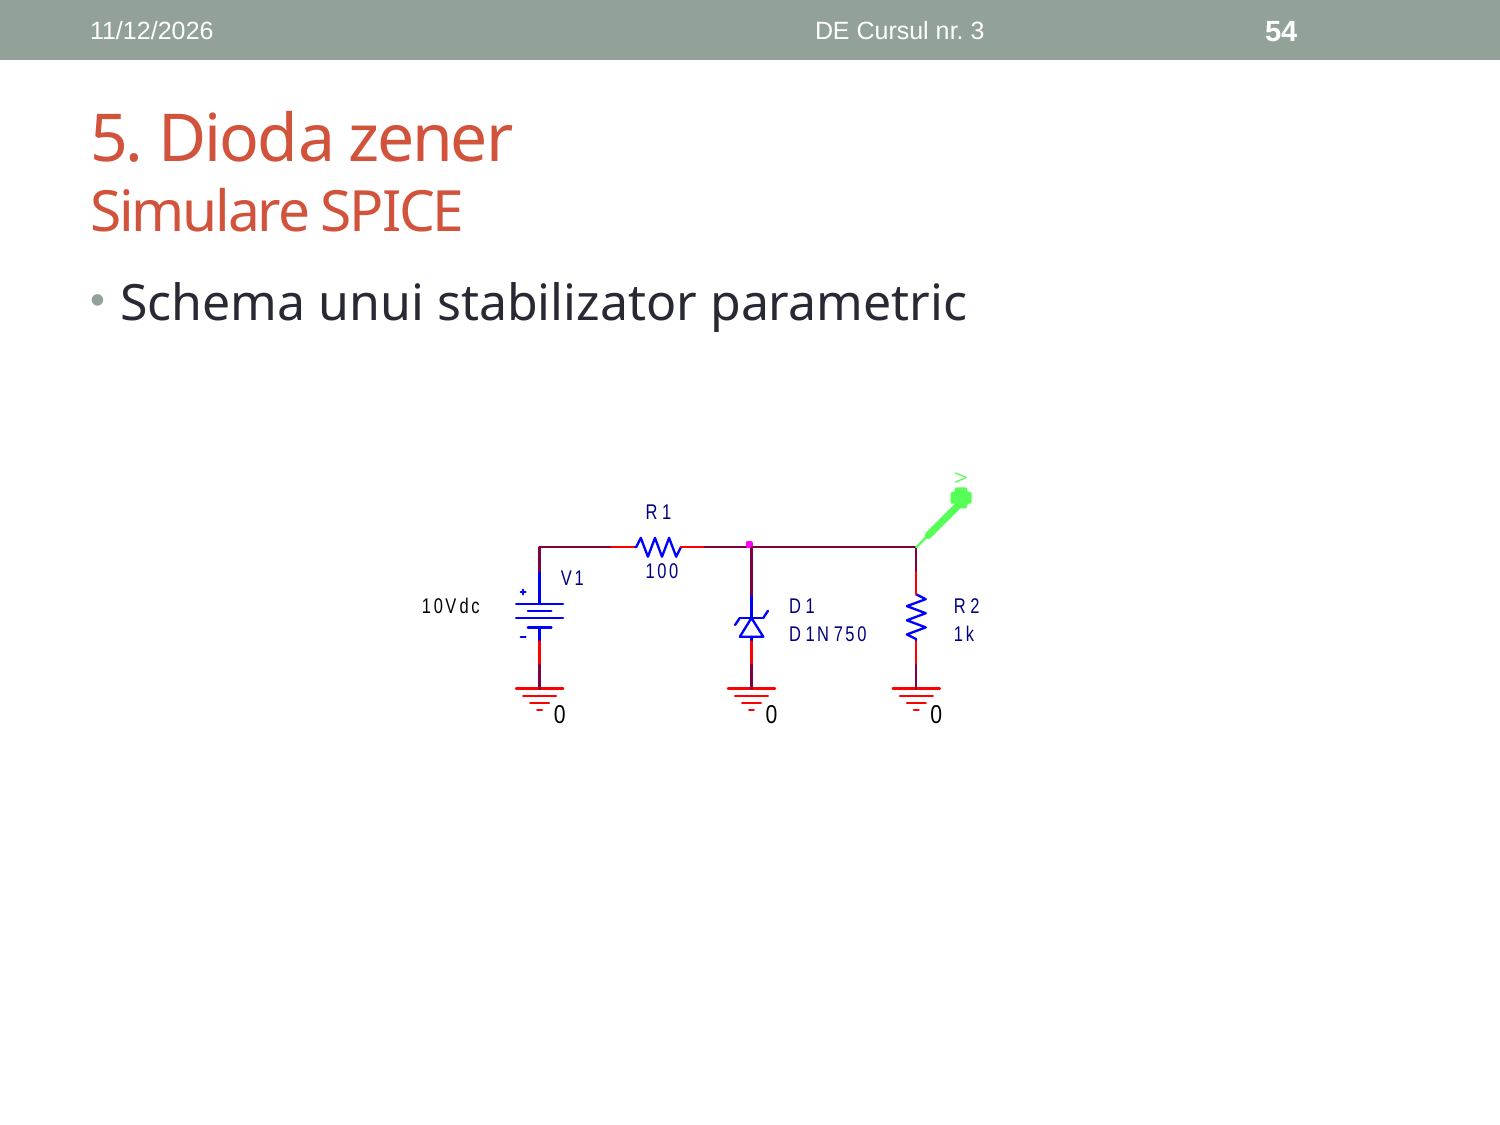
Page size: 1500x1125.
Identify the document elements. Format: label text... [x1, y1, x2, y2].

picture [419, 462, 1051, 748]
footer DE Cursul nr. 3 [562, 3, 1238, 57]
title 5. Dioda zener Simulare SPICE [75, 87, 1425, 250]
slide_number 54 [1250, 3, 1425, 57]
list Schema unui stabilizator parametric [75, 262, 1425, 1063]
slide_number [75, 3, 550, 57]
